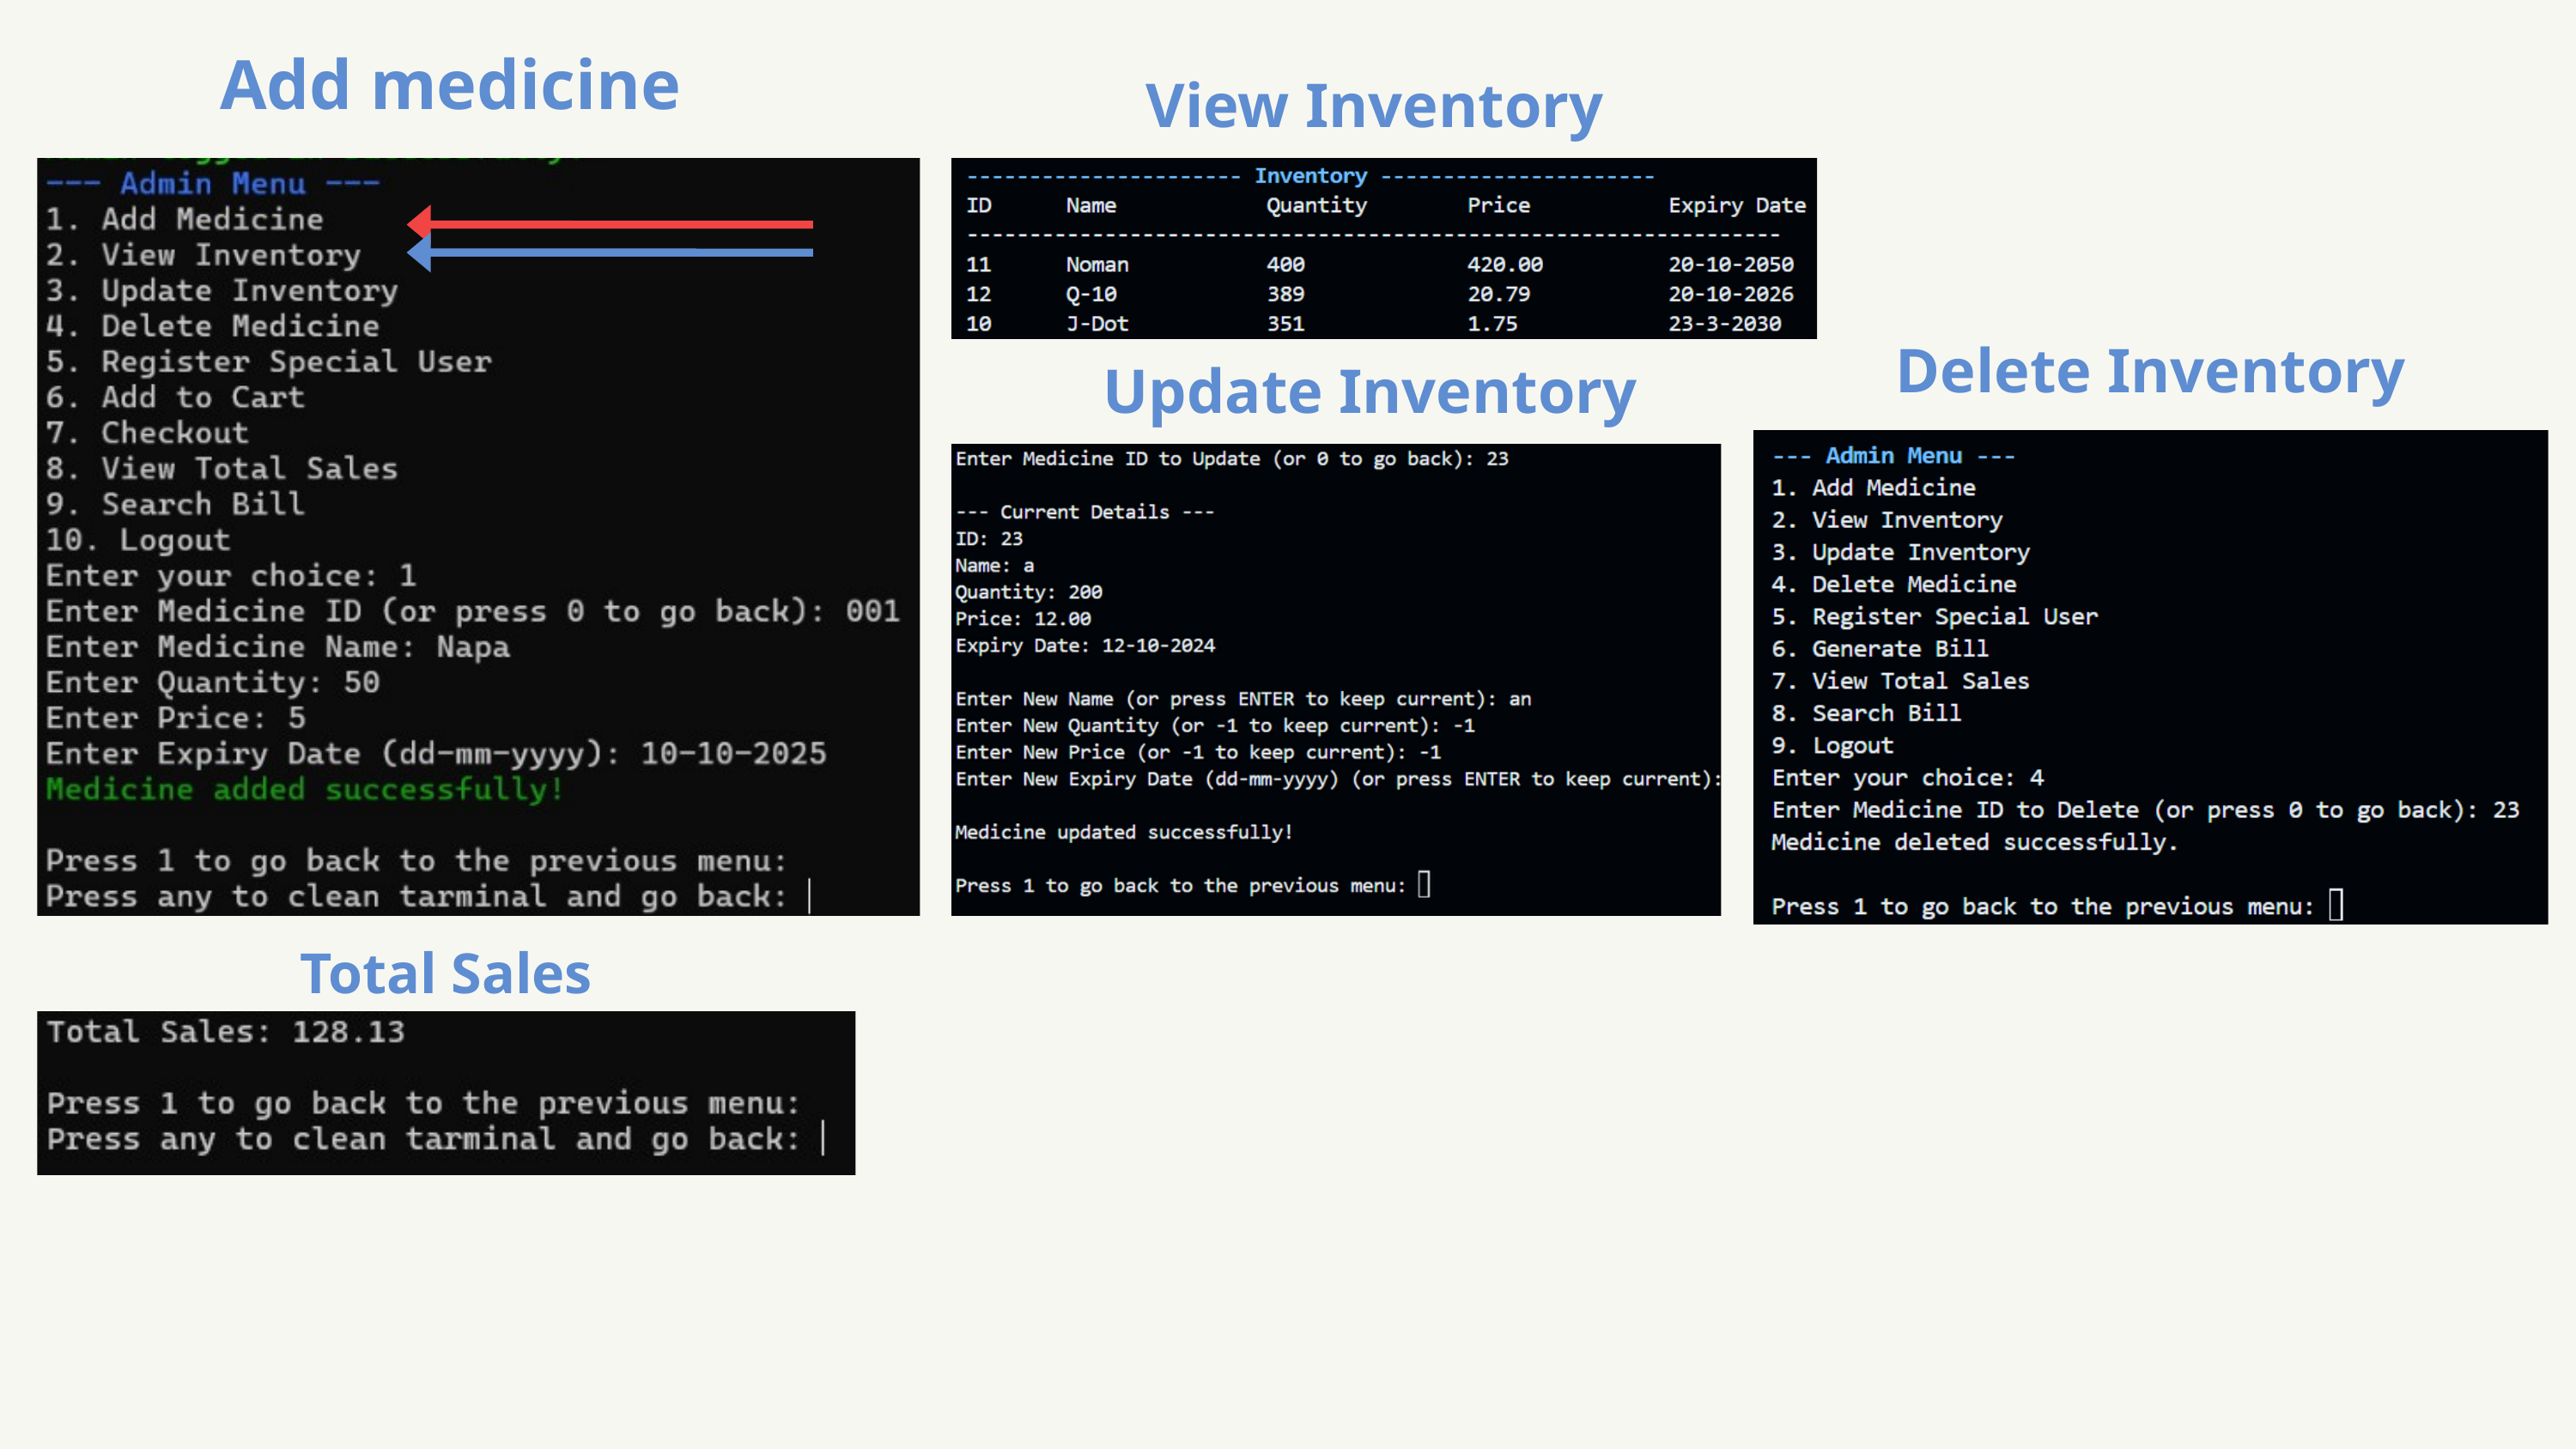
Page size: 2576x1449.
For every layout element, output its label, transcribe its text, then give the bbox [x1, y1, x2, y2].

text_box [951, 158, 1818, 339]
text_box [1753, 430, 2549, 925]
text_box [406, 215, 813, 234]
text_box Add medicine [0, 43, 959, 124]
text_box Update Inventory [917, 354, 1823, 426]
text_box Delete Inventory [1698, 333, 2576, 405]
text_box View Inventory [922, 68, 1828, 140]
text_box Total Sales [31, 939, 861, 1005]
text_box [406, 243, 813, 262]
text_box [37, 158, 920, 916]
text_box [37, 1011, 856, 1175]
text_box [951, 444, 1722, 916]
